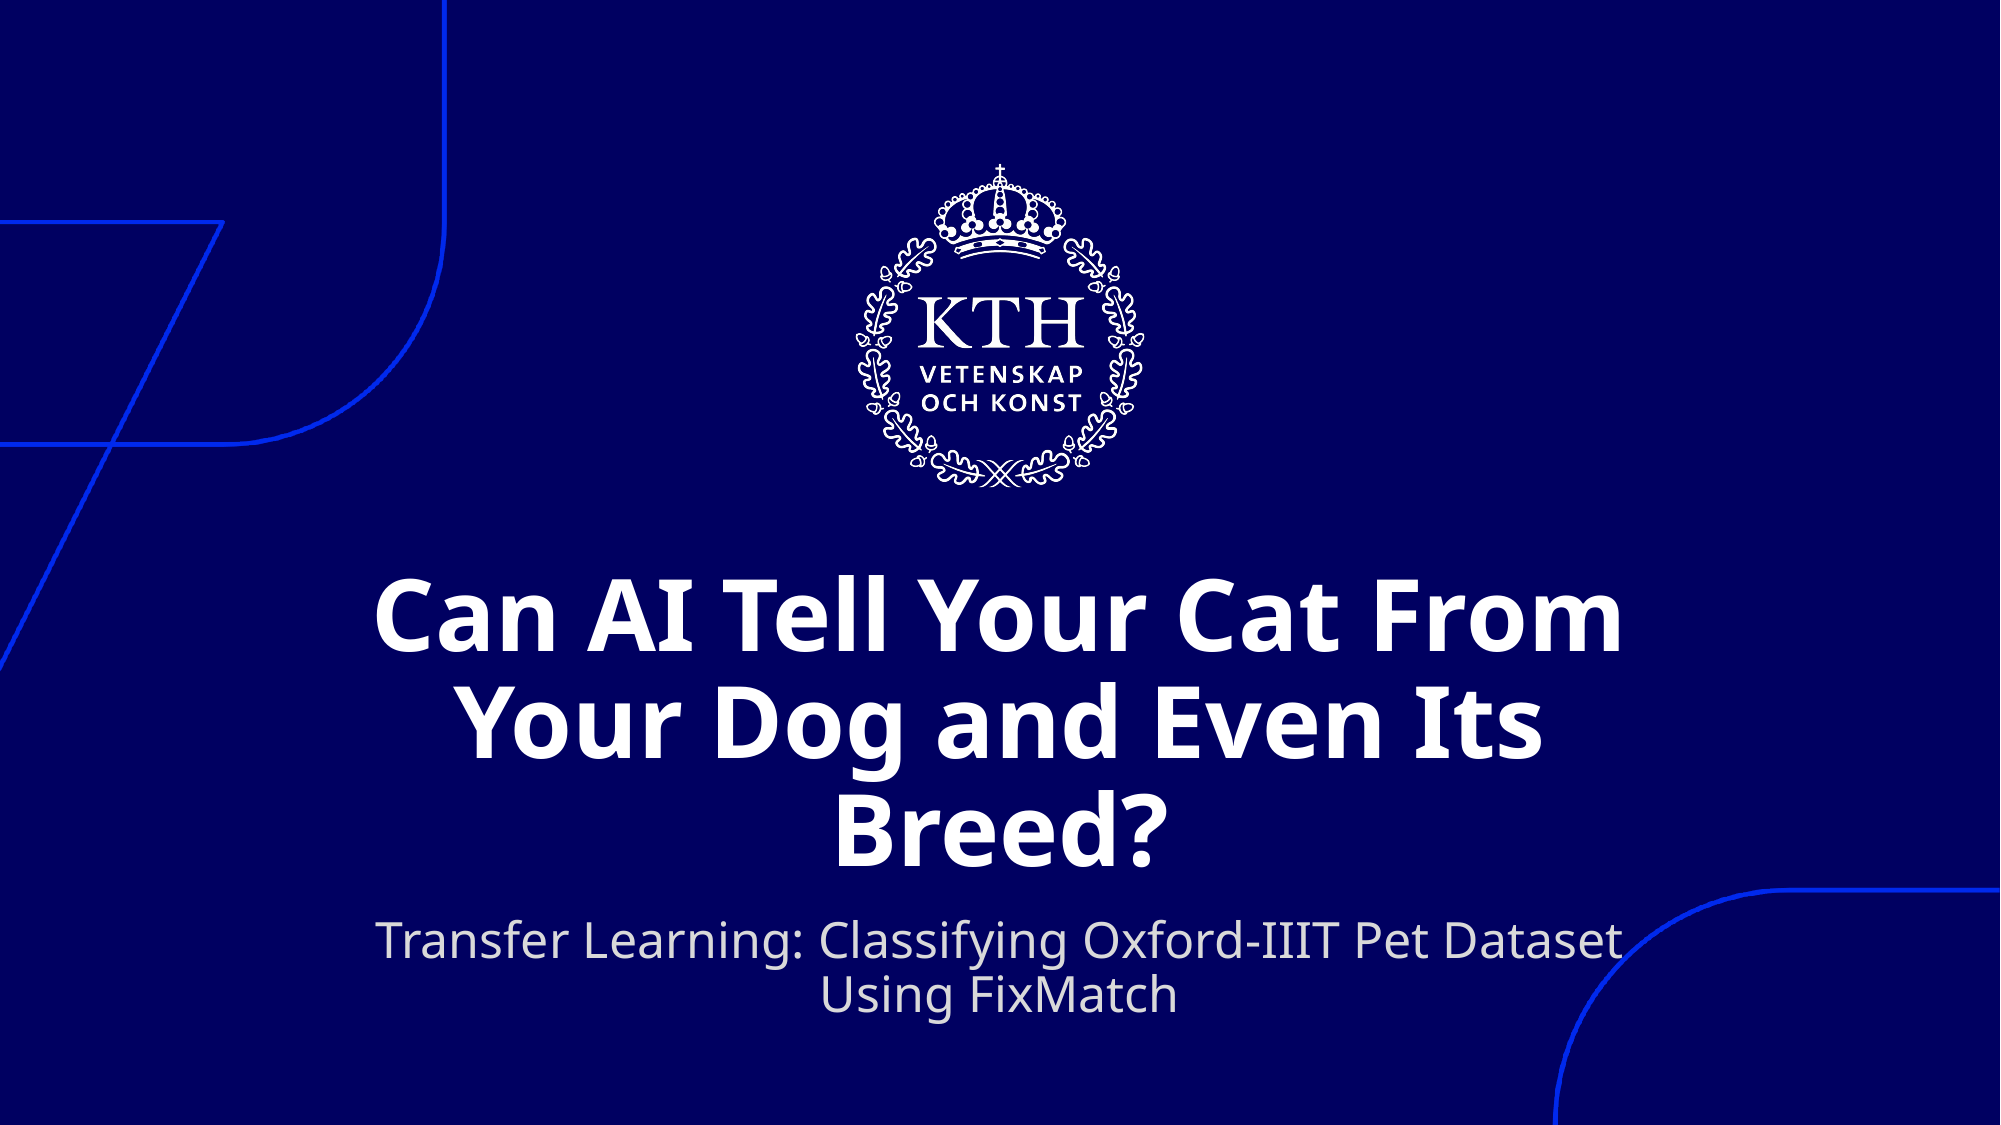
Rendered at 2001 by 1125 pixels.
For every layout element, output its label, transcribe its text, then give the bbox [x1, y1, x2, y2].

picture [1503, 818, 2000, 1125]
picture [855, 163, 1145, 488]
picture [0, 0, 522, 761]
subtitle Transfer Learning: Classifying Oxford-IIIT Pet Dataset Using FixMatch [349, 908, 1651, 1038]
title Can AI Tell Your Cat From Your Dog and Even Its Breed? [278, 585, 1722, 858]
